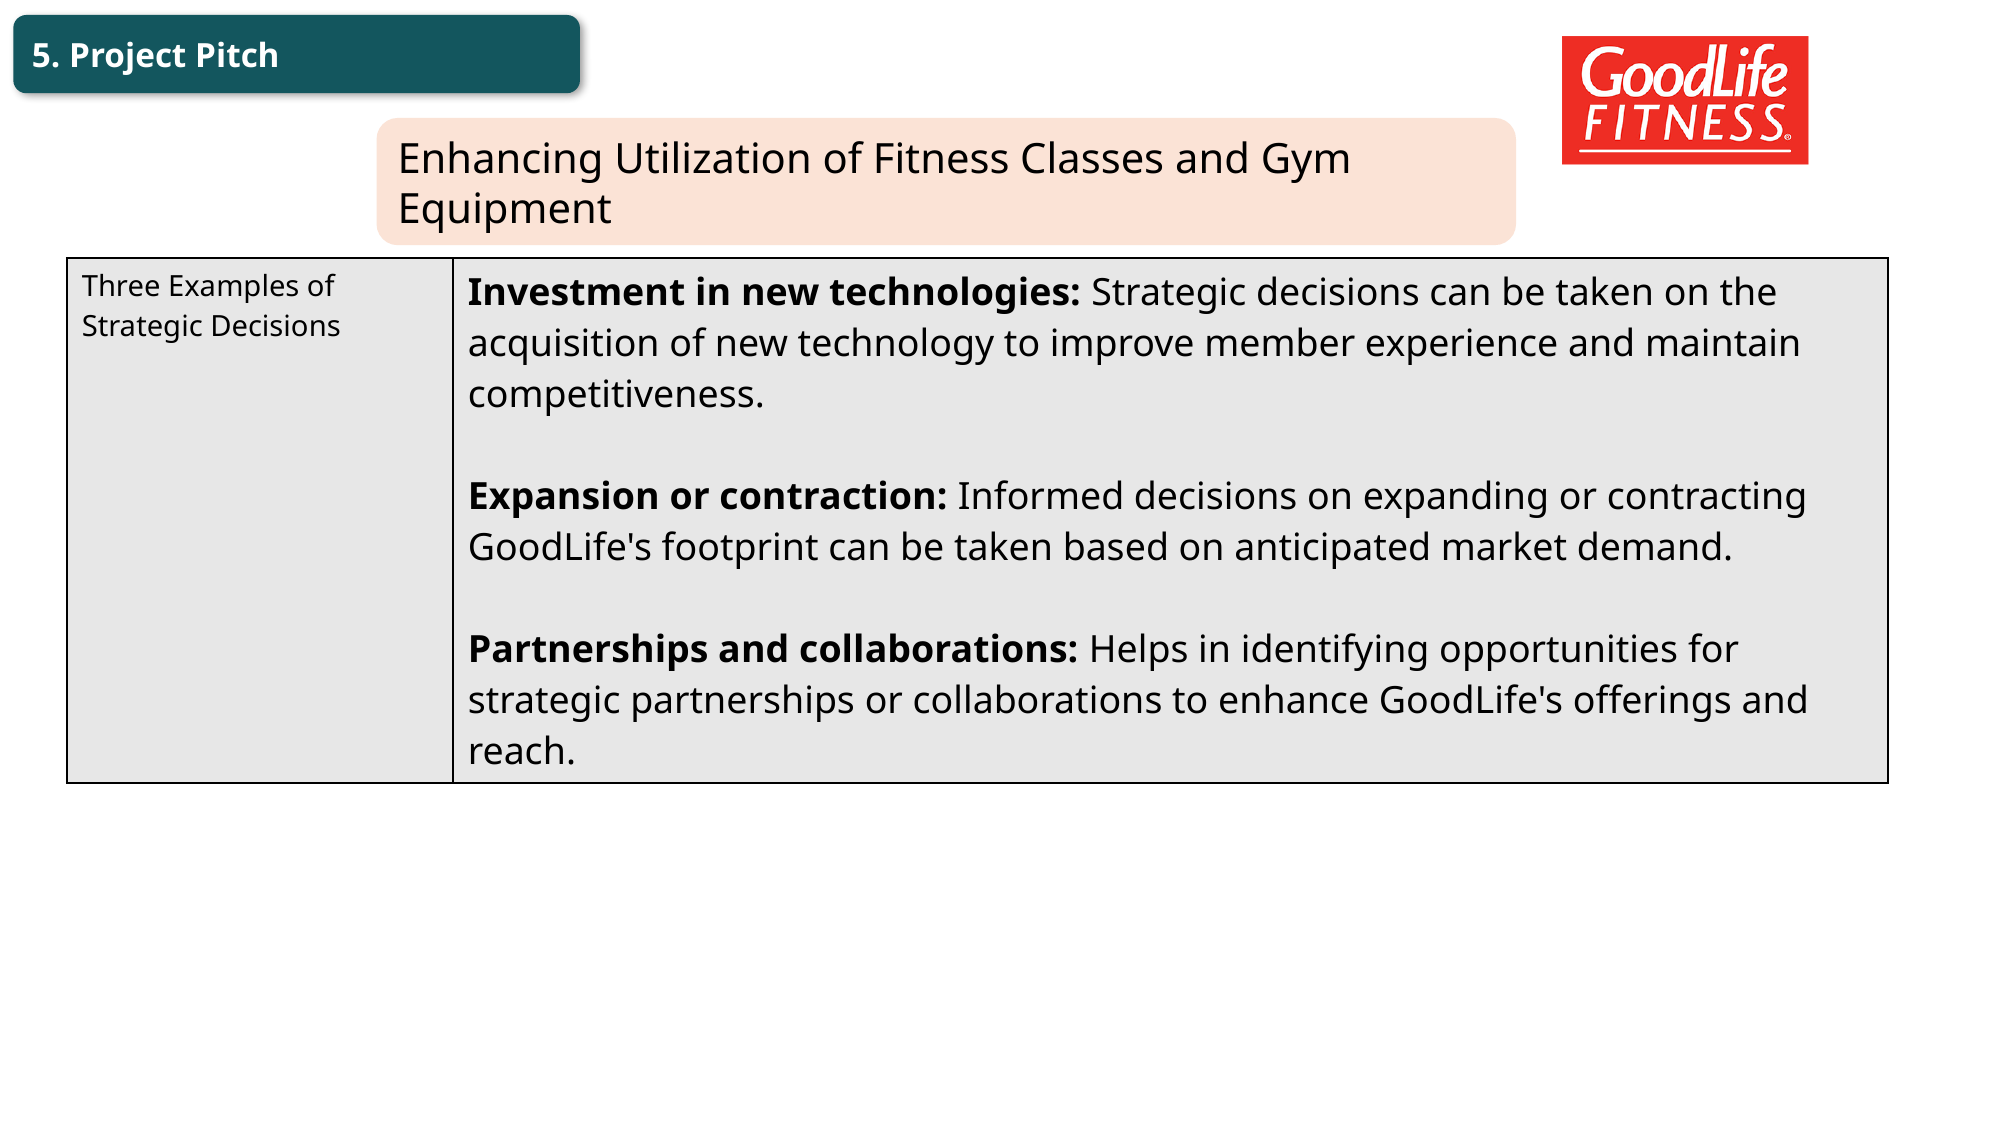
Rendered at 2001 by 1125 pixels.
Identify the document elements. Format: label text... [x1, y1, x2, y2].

picture [1546, 20, 1829, 172]
text_box Enhancing Utilization of Fitness Classes and Gym Equipment [376, 117, 1517, 246]
text_box 5. Project Pitch [11, 13, 582, 95]
table_header Investment in new technologies: Strategic decisions can be taken on the acquisition of new technology to improve member experience and maintain competitiveness. Expansion or contraction: Informed decisions on expanding or contracting GoodLife's footprint can be taken based on anticipated market demand. Partnerships and collaborations: Helps in identifying opportunities for strategic partnerships or collaborations to enhance GoodLife's offerings and reach. [454, 259, 1887, 782]
table_header Three Examples of Strategic Decisions [68, 259, 452, 782]
